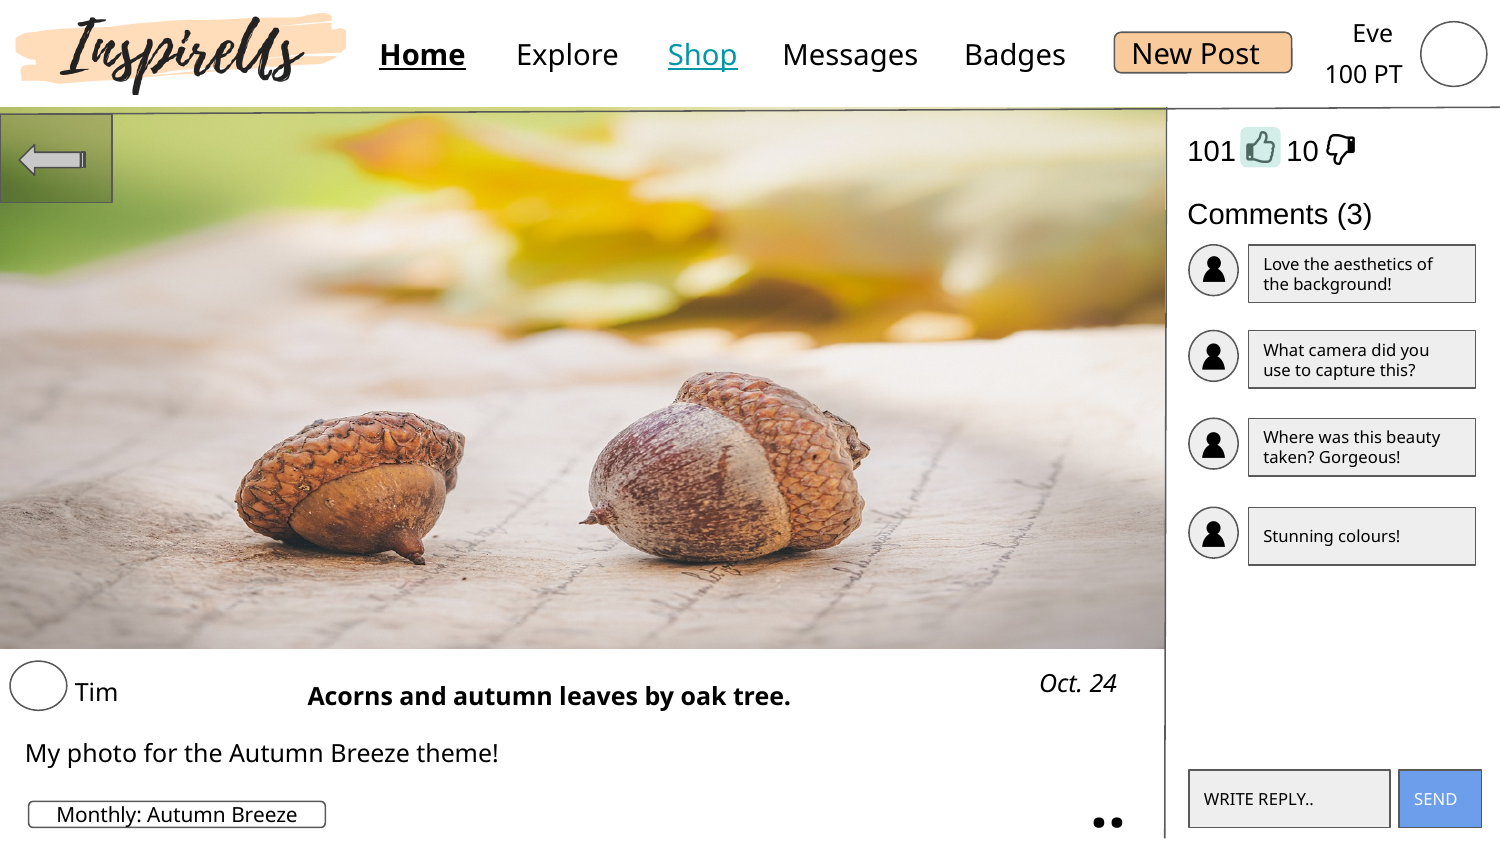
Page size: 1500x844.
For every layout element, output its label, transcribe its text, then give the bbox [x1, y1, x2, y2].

text_box SEND [1399, 769, 1482, 828]
text_box Acorns and autumn leaves by oak tree. [292, 665, 857, 706]
text_box [10, 661, 60, 711]
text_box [1236, 418, 1476, 477]
text_box Tim [59, 661, 153, 702]
text_box Comments (3) [1172, 180, 1390, 245]
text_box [1236, 330, 1476, 389]
text_box 101 [1172, 123, 1255, 182]
text_box Shop [652, 21, 766, 63]
text_box Home [364, 21, 497, 63]
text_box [0, 106, 1164, 115]
text_box Eve [1337, 3, 1414, 43]
text_box New Post [1114, 32, 1292, 73]
picture [1188, 509, 1239, 560]
text_box Monthly: Autumn Breeze [28, 801, 326, 828]
picture [0, 115, 1164, 649]
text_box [1167, 106, 1500, 115]
text_box Oct. 24 [1024, 657, 1157, 711]
text_box My photo for the Autumn Breeze theme! [10, 722, 1055, 781]
text_box [1240, 126, 1281, 137]
text_box 10 [1271, 123, 1338, 182]
text_box Badges [949, 21, 1097, 63]
text_box Love the aesthetics of the background! [1248, 244, 1476, 303]
text_box [1420, 21, 1487, 87]
text_box Messages [767, 21, 949, 63]
text_box Explore [501, 21, 649, 63]
text_box WRITE REPLY.. [1188, 769, 1390, 828]
picture [1188, 420, 1239, 470]
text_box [1188, 507, 1476, 566]
picture [1188, 244, 1239, 295]
text_box ... [1075, 750, 1153, 839]
text_box 100 PT [1309, 43, 1427, 75]
picture [1188, 331, 1239, 382]
picture [9, 0, 347, 95]
picture [1244, 131, 1276, 163]
picture [1324, 133, 1356, 165]
